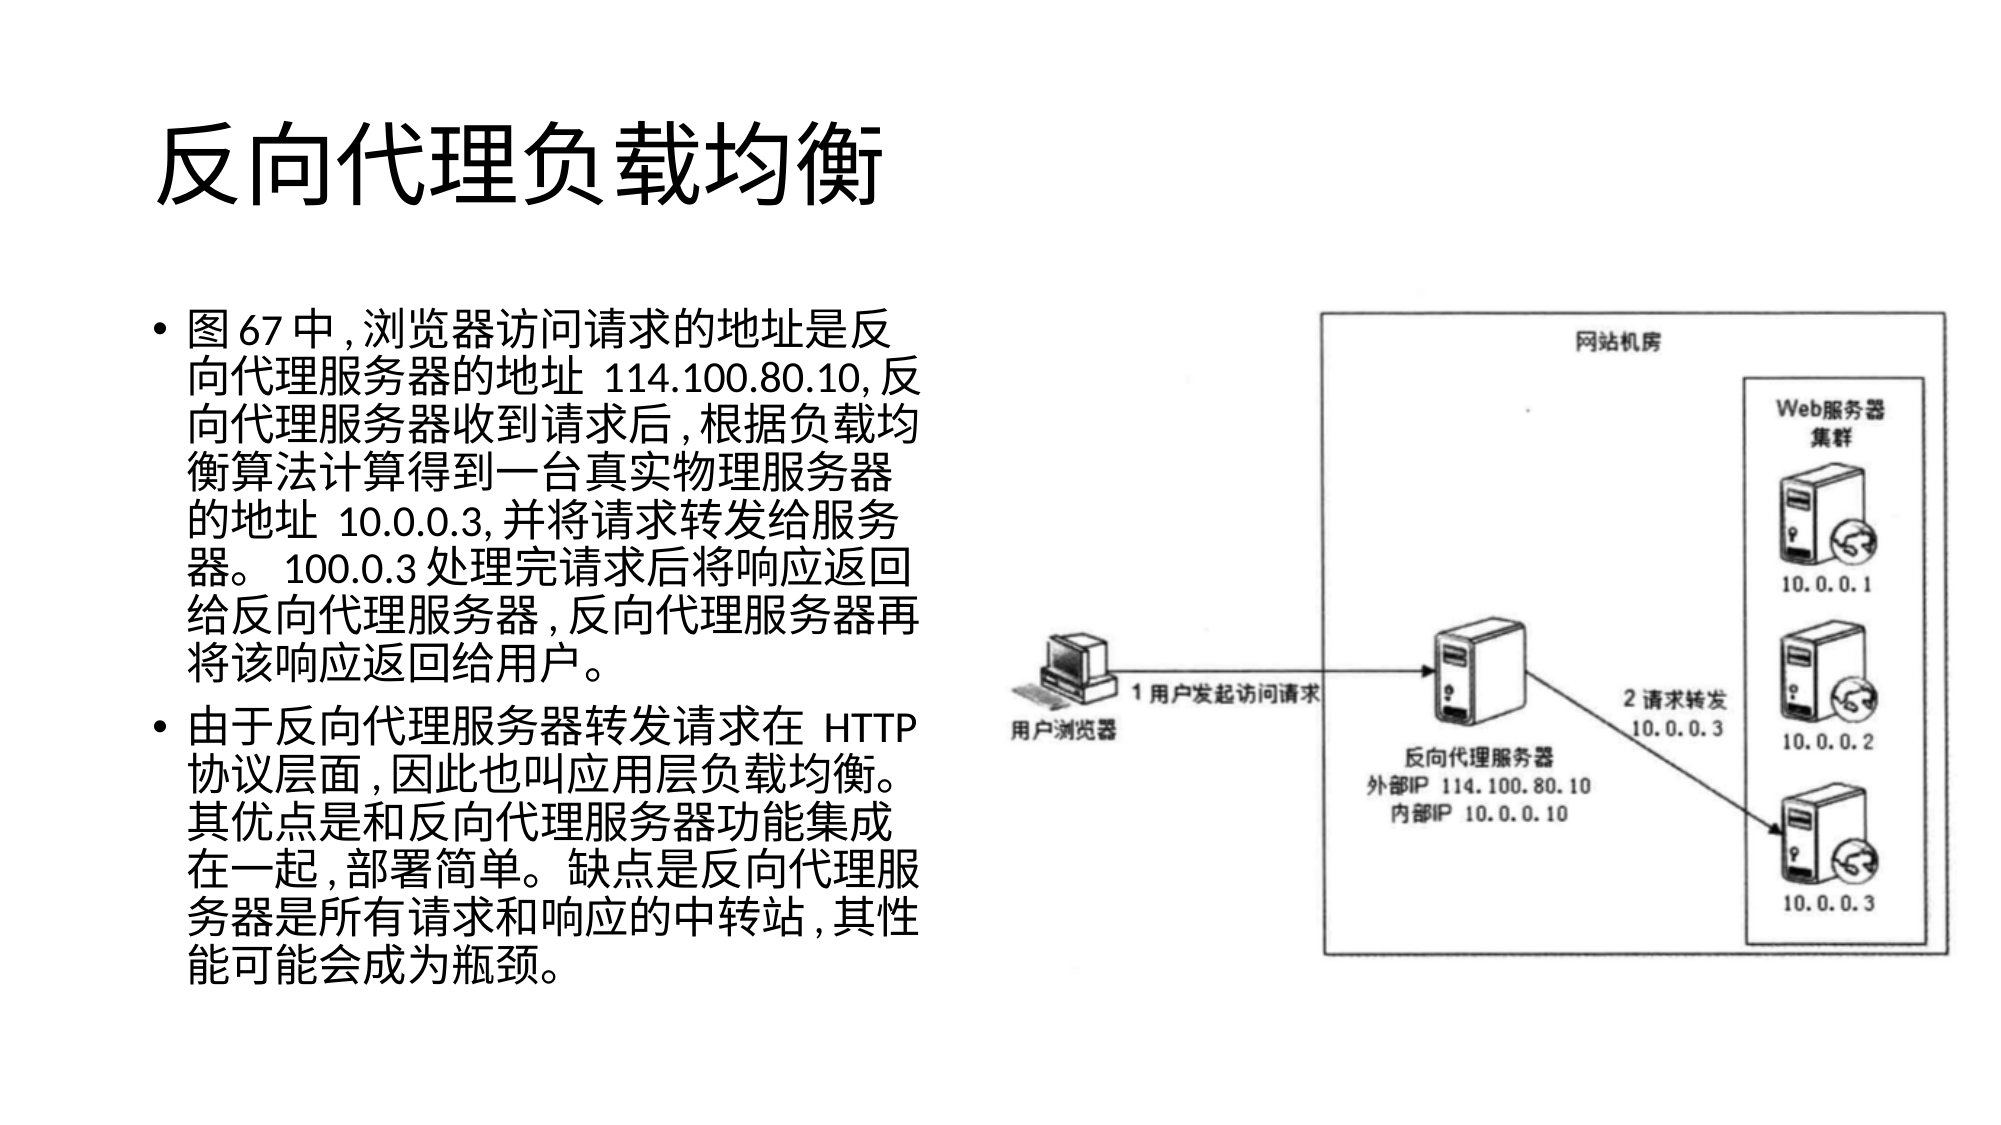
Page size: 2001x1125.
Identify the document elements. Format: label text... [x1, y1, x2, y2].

list 图67中,浏览器访问请求的地址是反向代理服务器的地址 114.100.80.10,反向代理服务器收到请求后,根据负载均衡算法计算得到一台真实物理服务器的地址 10.0.0.3,并将请求转发给服务器。100.0.3处理完请求后将响应返回给反向代理服务器,反向代理服务器再将该响应返回给用户。 由于反向代理服务器转发请求在 HTTP 协议层面,因此也叫应用层负载均衡。其优点是和反向代理服务器功能集成在一起,部署简单。缺点是反向代理服务器是所有请求和响应的中转站,其性能可能会成为瓶颈。 [137, 299, 940, 1014]
picture [964, 277, 1985, 976]
title 反向代理负载均衡 [137, 59, 1863, 278]
